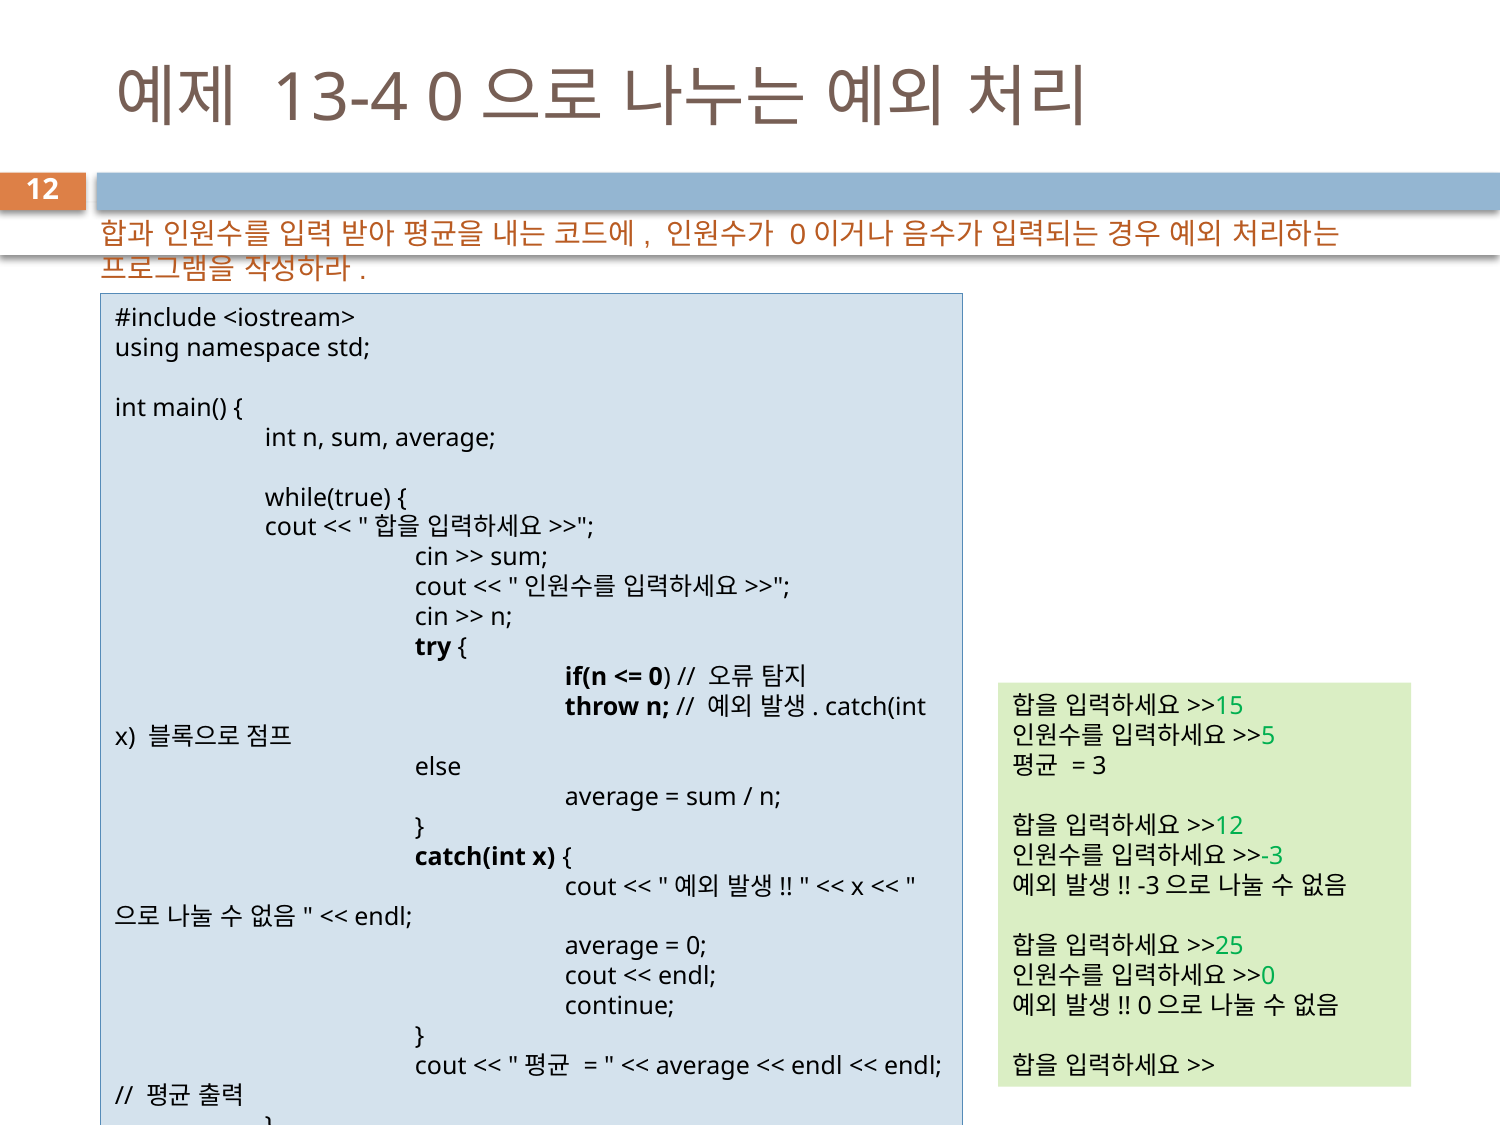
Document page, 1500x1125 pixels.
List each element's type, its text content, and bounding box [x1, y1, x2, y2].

slide_number 12 [0, 170, 87, 211]
text_box #include <iostream> using namespace std; int main() { int n, sum, average; while(true) { cout << "합을 입력하세요>>"; cin >> sum; cout << "인원수를 입력하세요>>"; cin >> n; try { if(n <= 0) // 오류 탐지 throw n; // 예외 발생. catch(int x) 블록으로 점프 else average = sum / n; } catch(int x) { cout << "예외 발생!! " << x << "으로 나눌 수 없음" << endl; average = 0; cout << endl; continue; } cout << "평균 = " << average << endl << endl; // 평균 출력 } } [100, 293, 963, 1125]
text_box 합과 인원수를 입력 받아 평균을 내는 코드에, 인원수가 0이거나 음수가 입력되는 경우 예외 처리하는 프로그램을 작성하라. [85, 208, 1409, 293]
text_box 합을 입력하세요>>15 인원수를 입력하세요>>5 평균 = 3 합을 입력하세요>>12 인원수를 입력하세요>>-3 예외 발생!! -3으로 나눌 수 없음 합을 입력하세요>>25 인원수를 입력하세요>>0 예외 발생!! 0으로 나눌 수 없음 합을 입력하세요>> [998, 682, 1412, 1087]
title 예제 13-4 0으로 나누는 예외 처리 [100, 37, 1438, 149]
